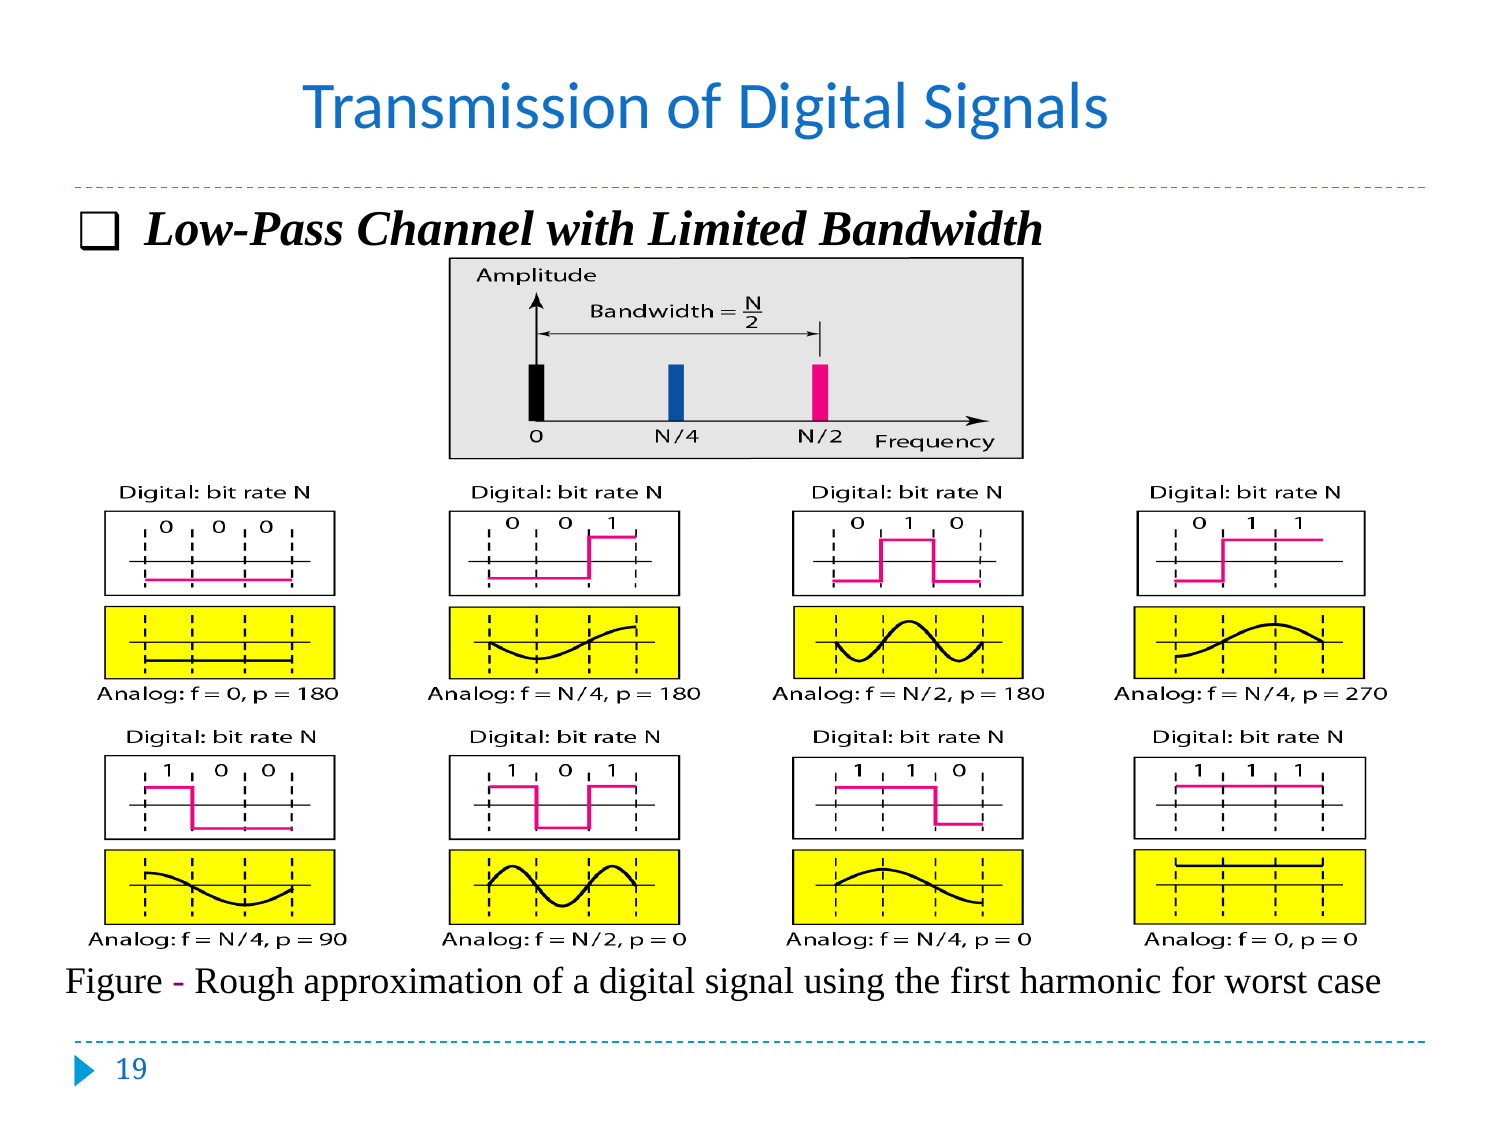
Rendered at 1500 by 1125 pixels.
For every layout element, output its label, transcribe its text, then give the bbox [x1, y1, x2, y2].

text_box Figure - Rough approximation of a digital signal using the first harmonic for worst case [62, 954, 1391, 1002]
text_box Transmission of Digital Signals [300, 60, 1149, 143]
text_box Low-Pass Channel with Limited Bandwidth [75, 193, 1046, 256]
slide_number ‹#› [100, 1042, 426, 1103]
text_box [87, 257, 1388, 950]
title [75, 50, 1425, 188]
